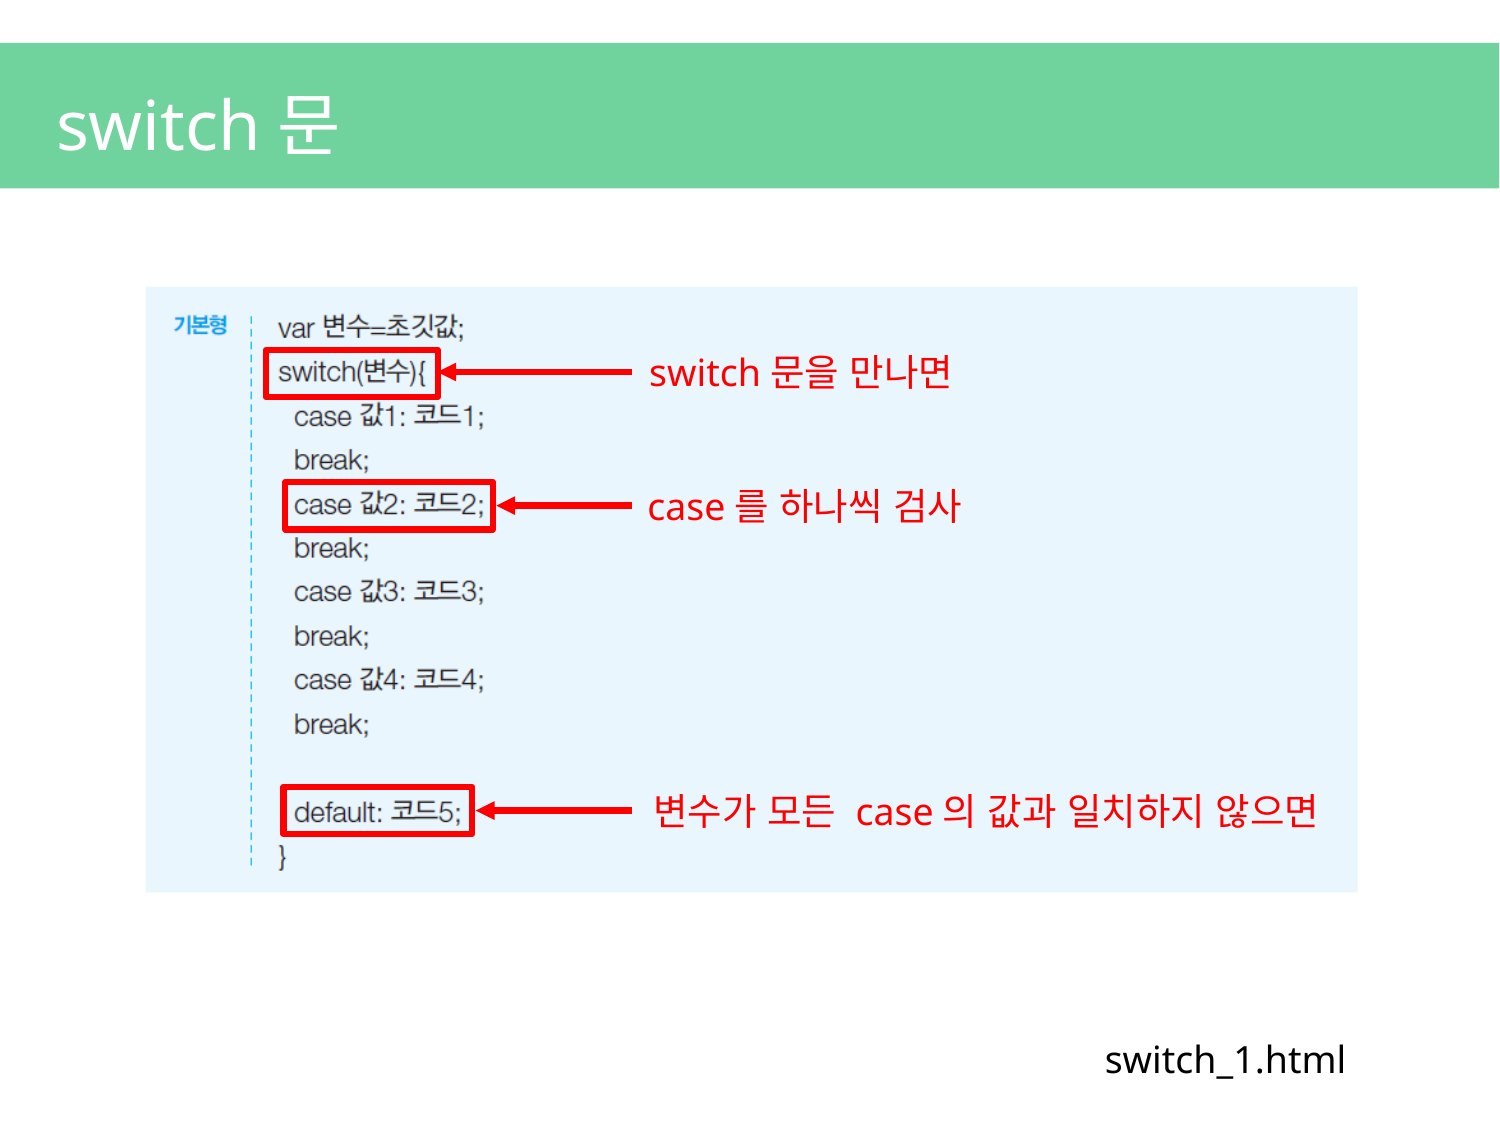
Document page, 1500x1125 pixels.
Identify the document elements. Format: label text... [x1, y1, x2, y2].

text_box [0, 41, 1500, 190]
text_box switch_1.html [611, 1028, 1362, 1089]
text_box switch문 [41, 74, 1500, 172]
picture [132, 278, 1368, 904]
